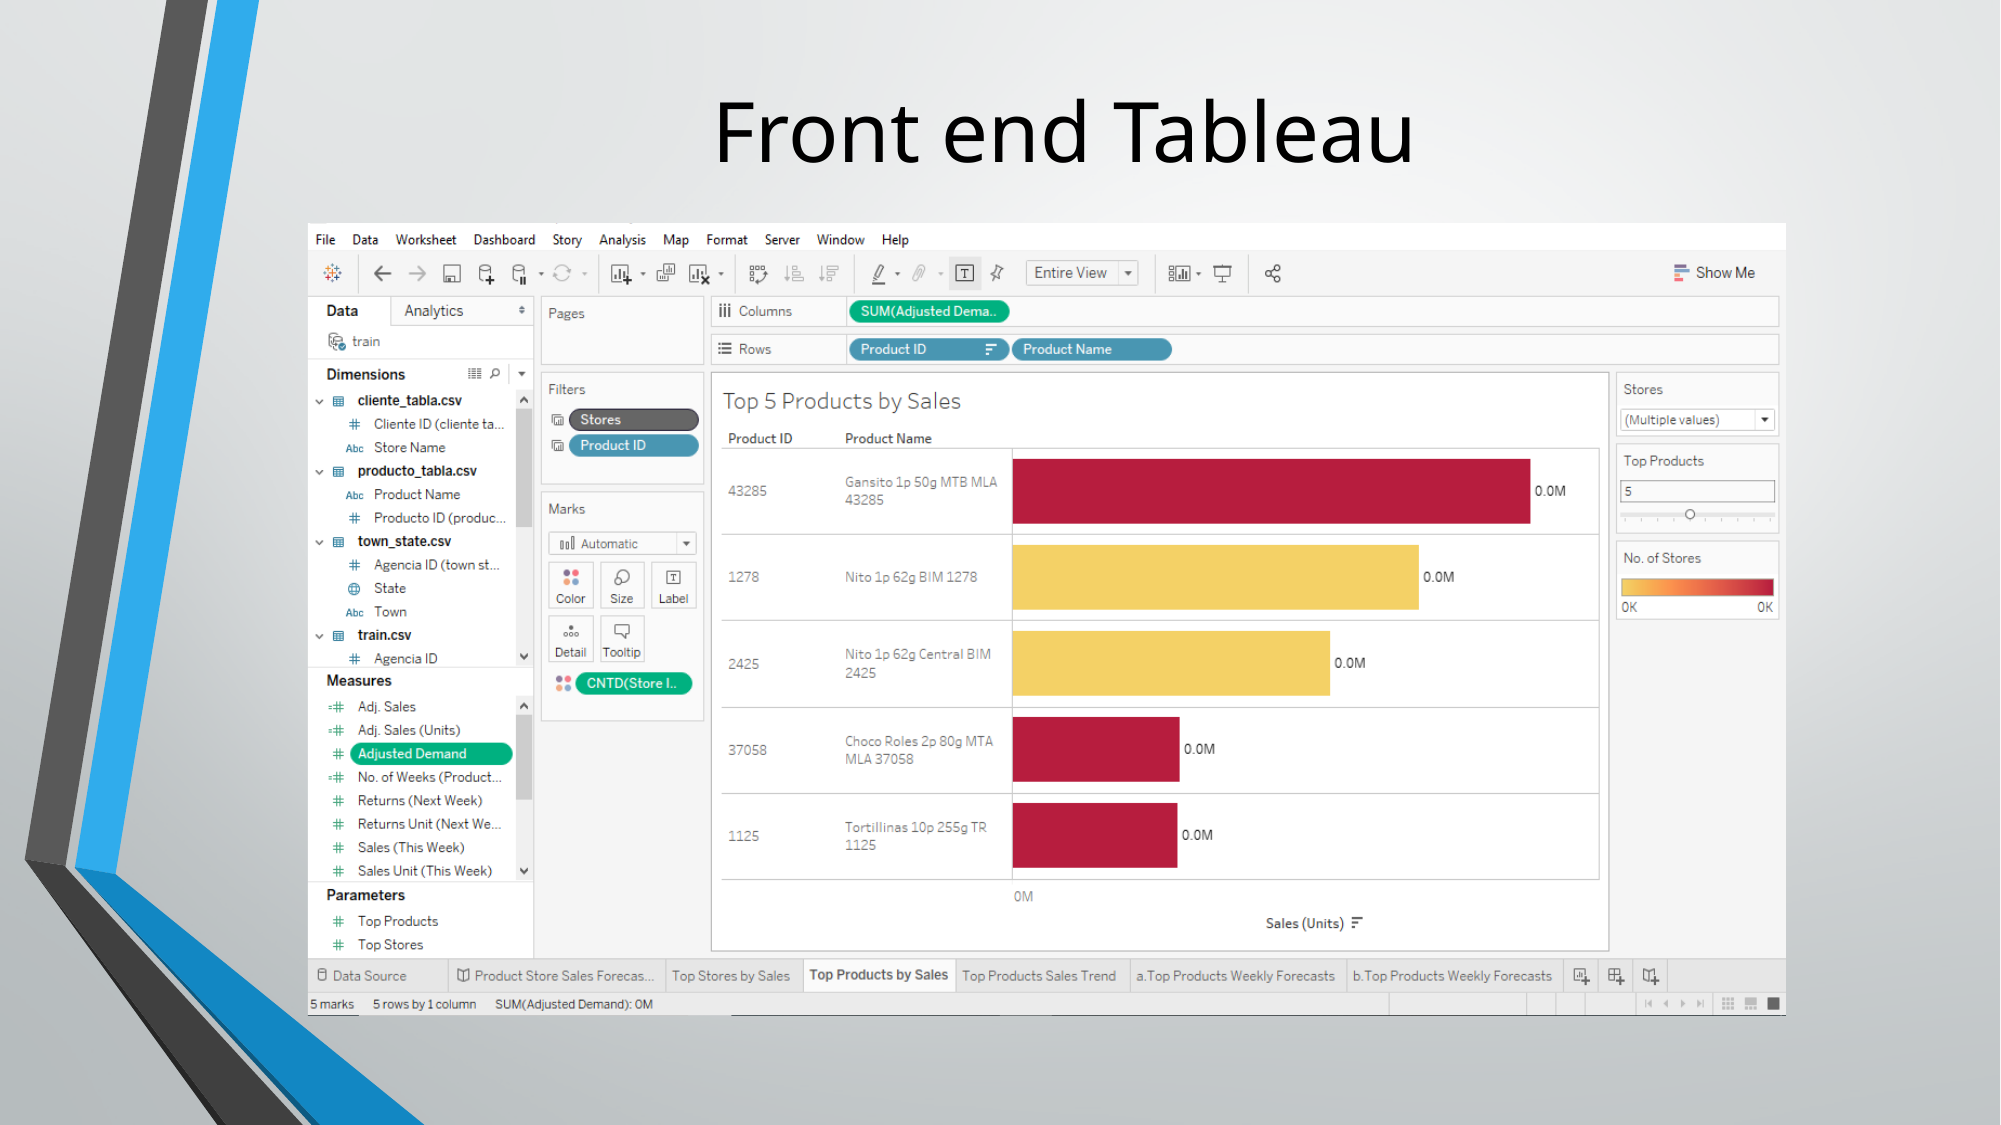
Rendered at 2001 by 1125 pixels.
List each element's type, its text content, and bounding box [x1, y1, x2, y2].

title Front end Tableau [243, 51, 1887, 207]
picture [307, 223, 1787, 1016]
